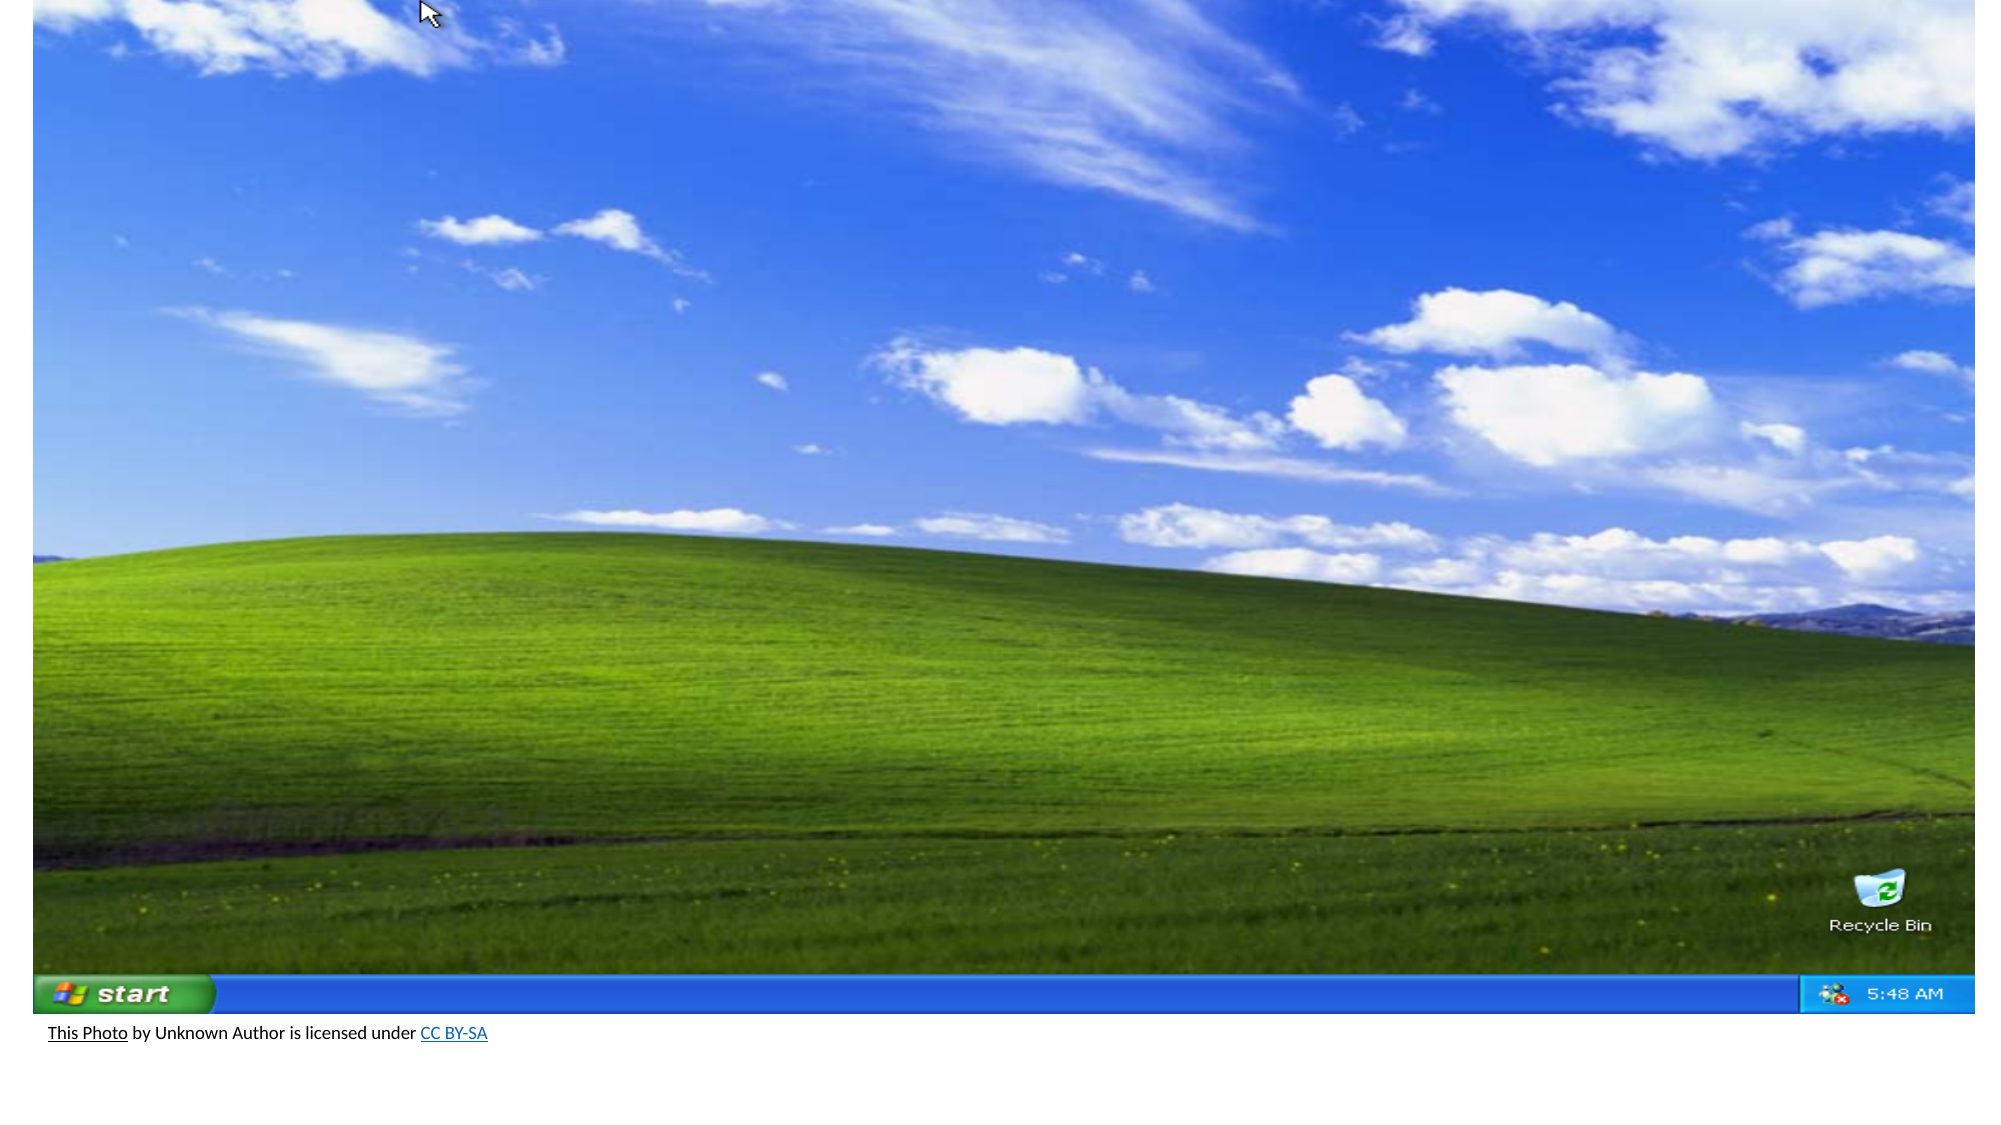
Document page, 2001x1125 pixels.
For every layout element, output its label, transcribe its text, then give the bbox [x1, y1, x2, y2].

text_box This Photo by Unknown Author is licensed under CC BY-SA [33, 1014, 1975, 1051]
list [33, 0, 1975, 1014]
